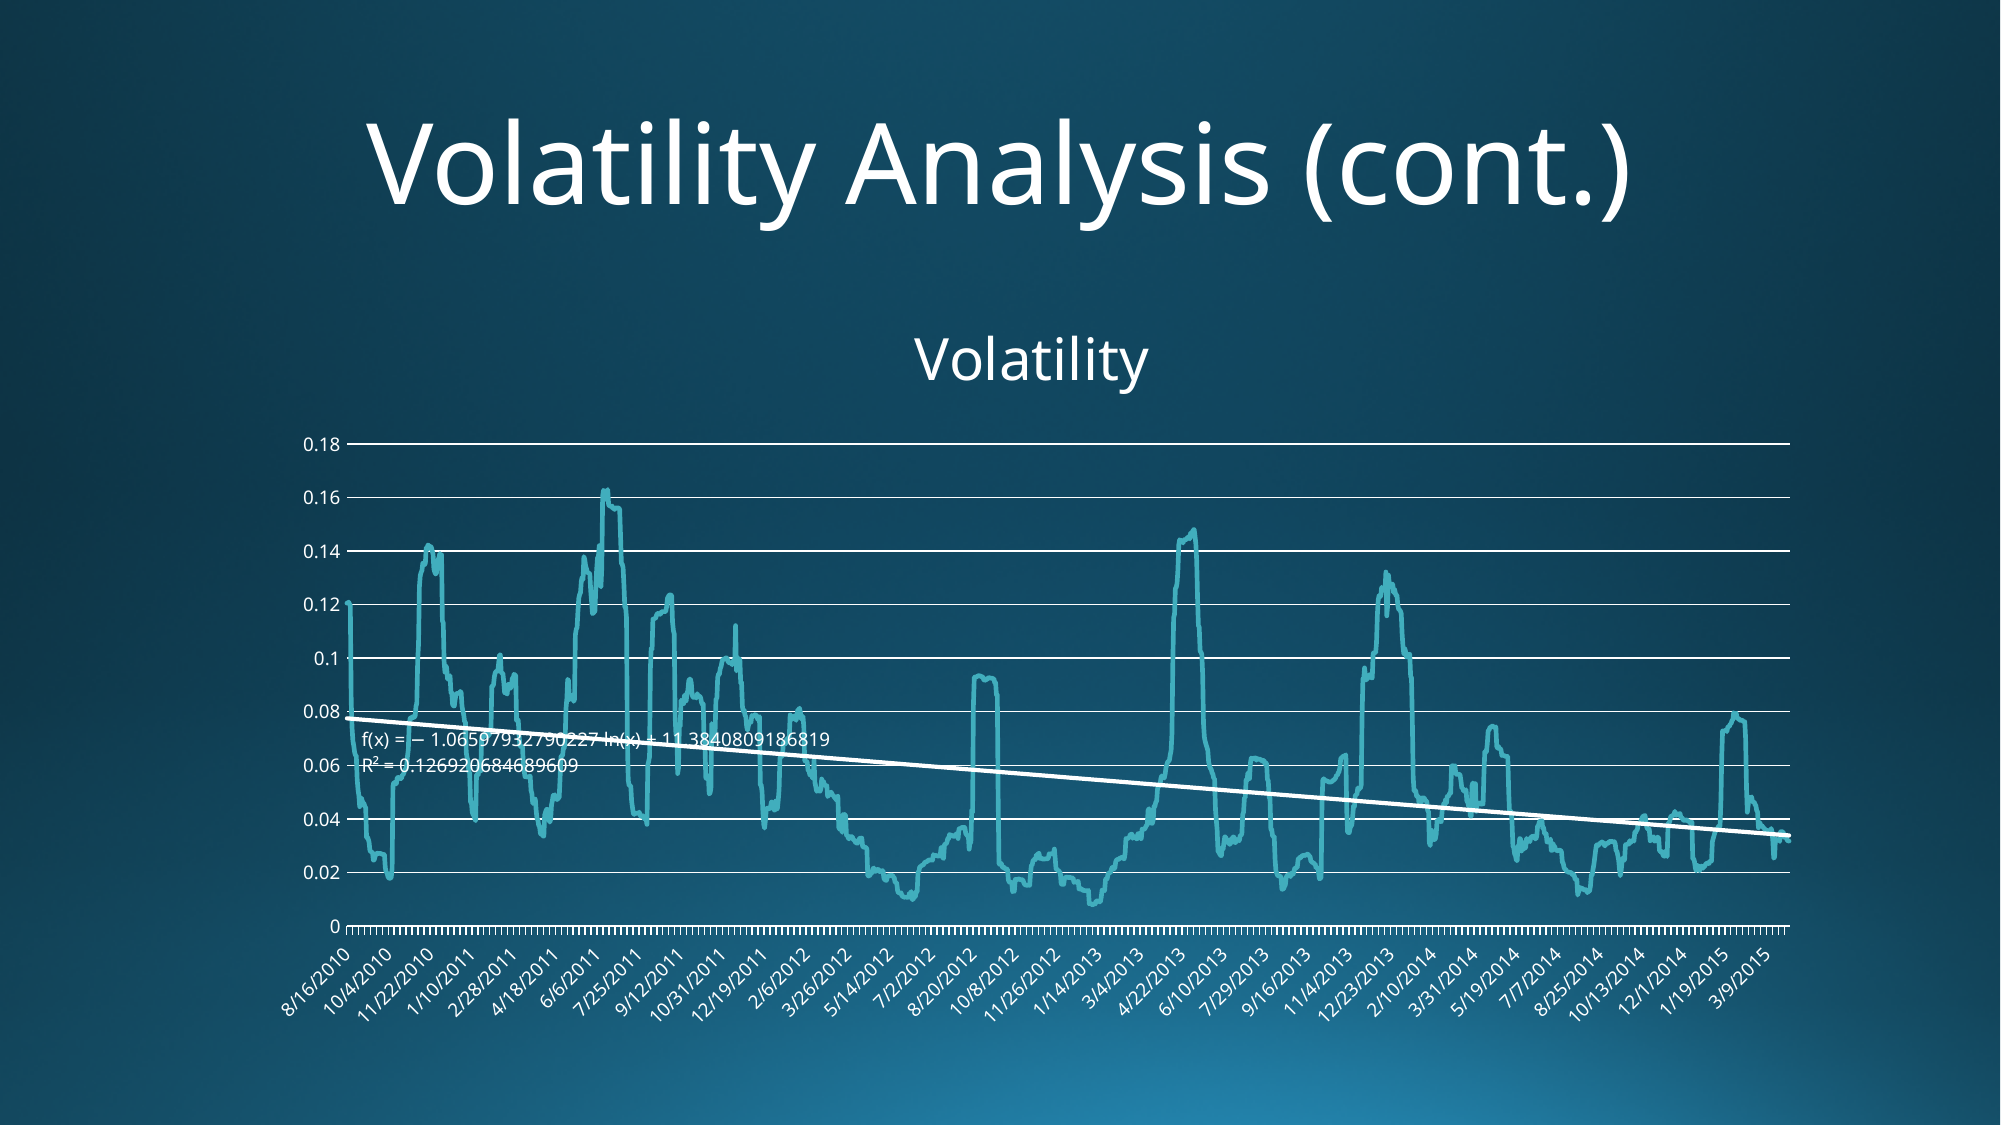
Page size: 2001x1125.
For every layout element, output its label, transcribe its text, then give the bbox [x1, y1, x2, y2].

title Volatility Analysis (cont.) [137, 59, 1863, 278]
picture [0, 0, 2001, 1125]
chart [242, 277, 1822, 1046]
